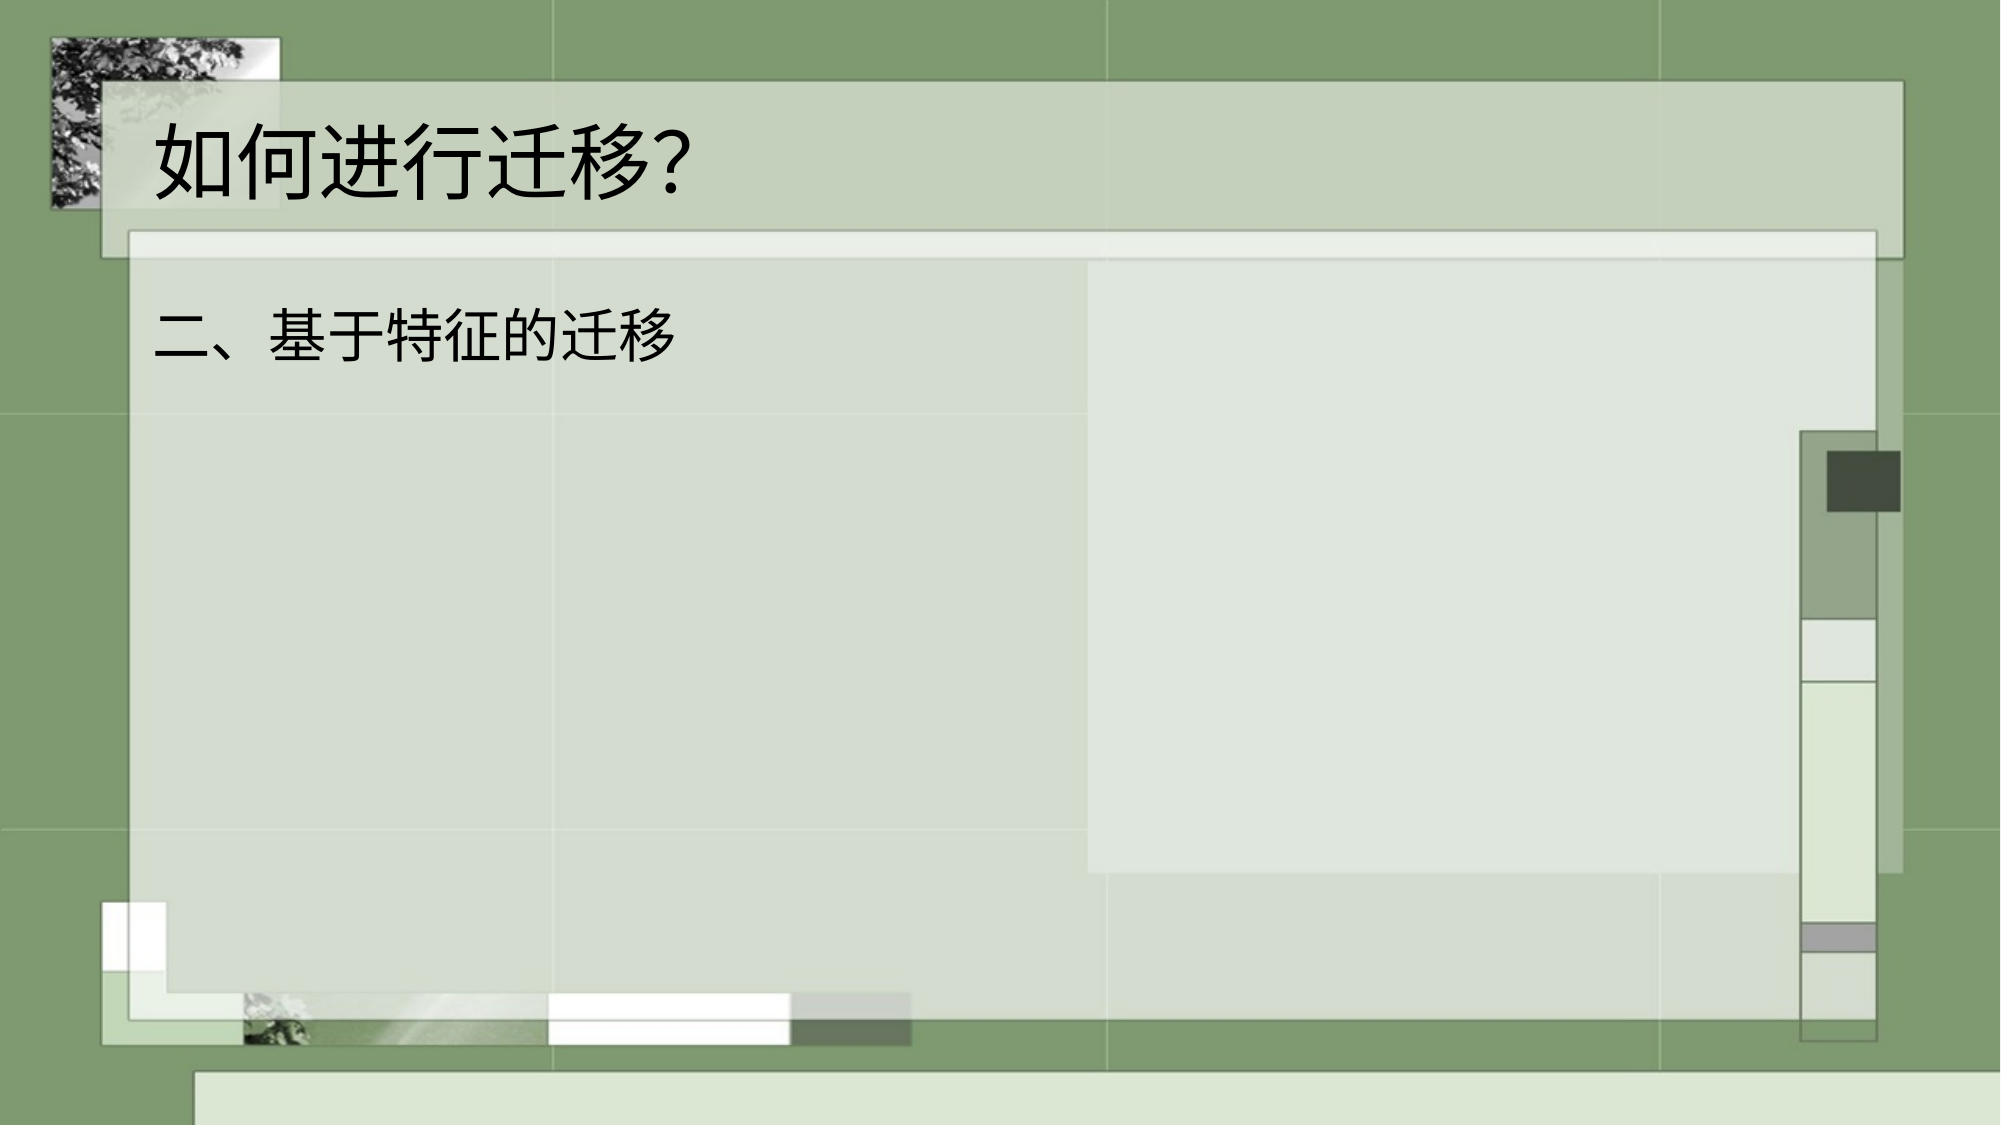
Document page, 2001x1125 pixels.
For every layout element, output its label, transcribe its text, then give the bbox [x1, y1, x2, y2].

picture [0, 0, 2001, 1125]
list 二、基于特征的迁移 [137, 299, 1863, 1014]
title 如何进行迁移？ [137, 59, 1863, 278]
